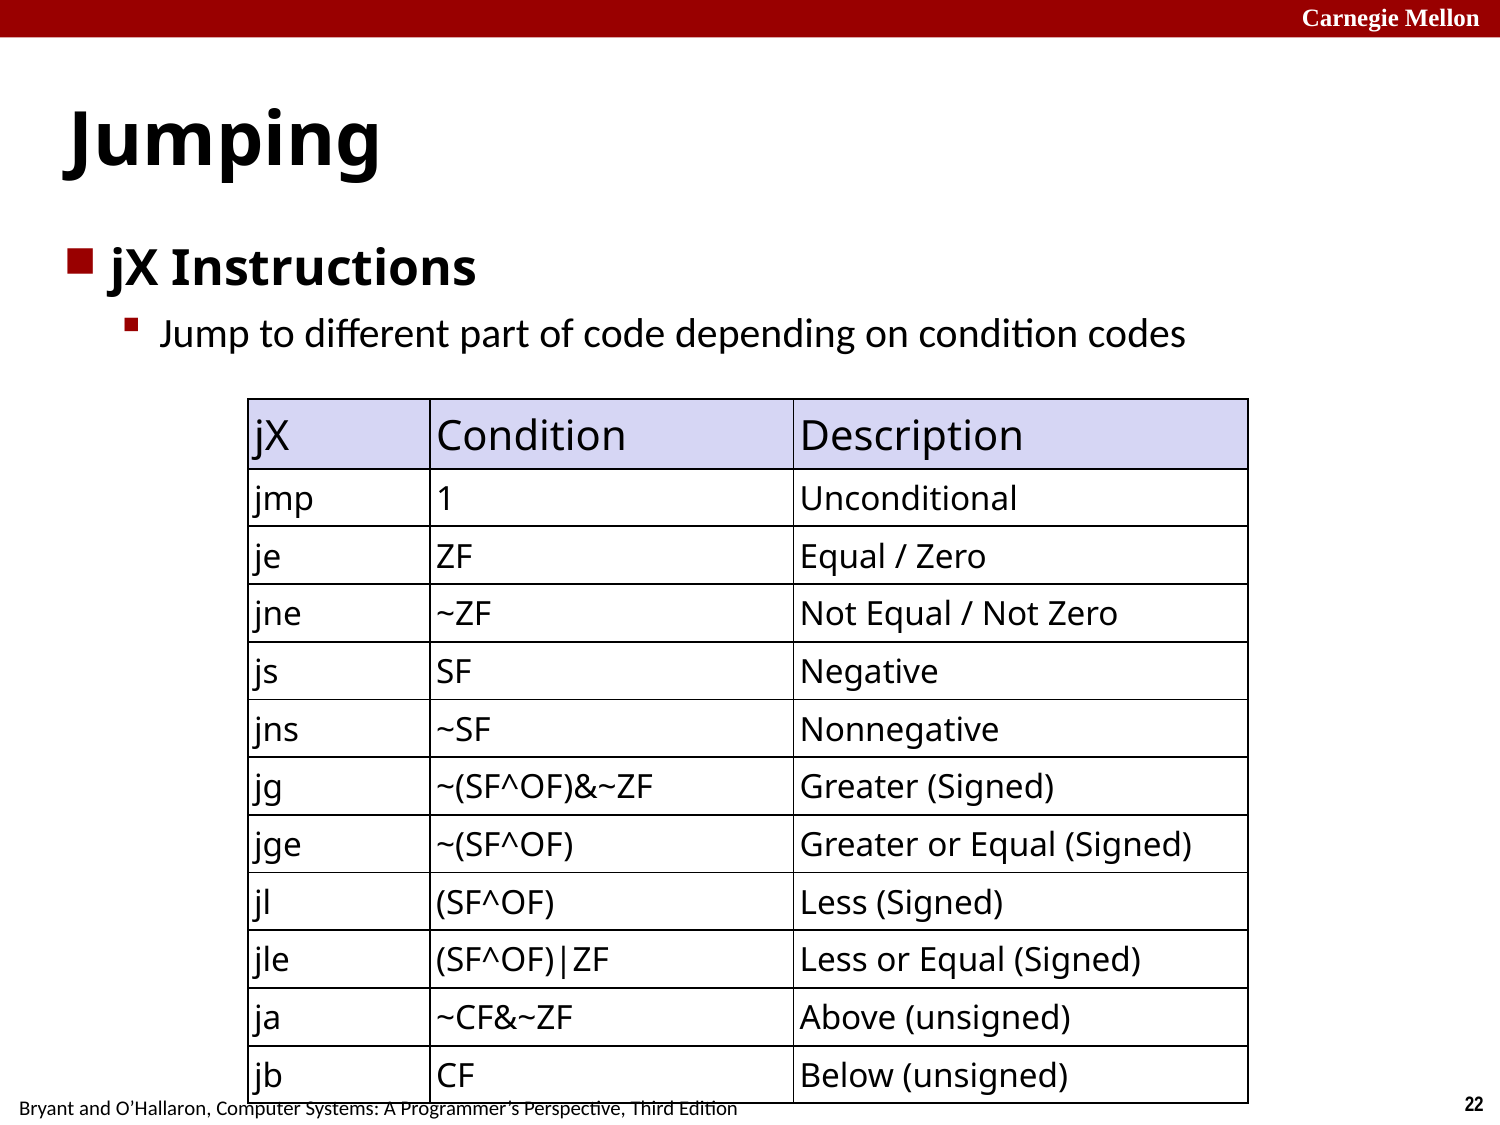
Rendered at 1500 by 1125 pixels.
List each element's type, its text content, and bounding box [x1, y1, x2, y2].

table_cell ~SF [431, 700, 793, 756]
table_cell jne [249, 585, 429, 641]
table_cell ZF [431, 527, 793, 583]
table_cell Below (unsigned) [794, 1047, 1247, 1102]
table_cell Less or Equal (Signed) [794, 931, 1247, 987]
table_cell ~(SF^OF)&~ZF [431, 758, 793, 814]
list jX Instructions Jump to different part of code depending on condition codes [62, 228, 1438, 372]
table_cell Greater (Signed) [794, 758, 1247, 814]
table_cell jge [249, 816, 429, 872]
table_cell ~(SF^OF) [431, 816, 793, 872]
table_cell (SF^OF)|ZF [431, 931, 793, 987]
table_cell Not Equal / Not Zero [794, 585, 1247, 641]
table_cell CF [431, 1047, 793, 1102]
table_cell SF [431, 643, 793, 699]
table_cell (SF^OF) [431, 873, 793, 929]
table_cell jns [249, 700, 429, 756]
table_cell Above (unsigned) [794, 989, 1247, 1045]
table_header Condition [431, 400, 793, 468]
table_cell Less (Signed) [794, 873, 1247, 929]
table_header jX [249, 400, 429, 468]
title Jumping [62, 41, 1438, 228]
table_cell 1 [431, 470, 793, 525]
table_cell jmp [249, 470, 429, 525]
table_cell ~ZF [431, 585, 793, 641]
table_cell Unconditional [794, 470, 1247, 525]
table_cell jle [249, 931, 429, 987]
table_cell Negative [794, 643, 1247, 699]
table_cell je [249, 527, 429, 583]
table_cell ~CF&~ZF [431, 989, 793, 1045]
table_cell js [249, 643, 429, 699]
table_cell jb [249, 1047, 429, 1102]
table_cell ja [249, 989, 429, 1045]
table_cell jg [249, 758, 429, 814]
table_cell Nonnegative [794, 700, 1247, 756]
table_cell jl [249, 873, 429, 929]
table_header Description [794, 400, 1247, 468]
table_cell Equal / Zero [794, 527, 1247, 583]
table_cell Greater or Equal (Signed) [794, 816, 1247, 872]
